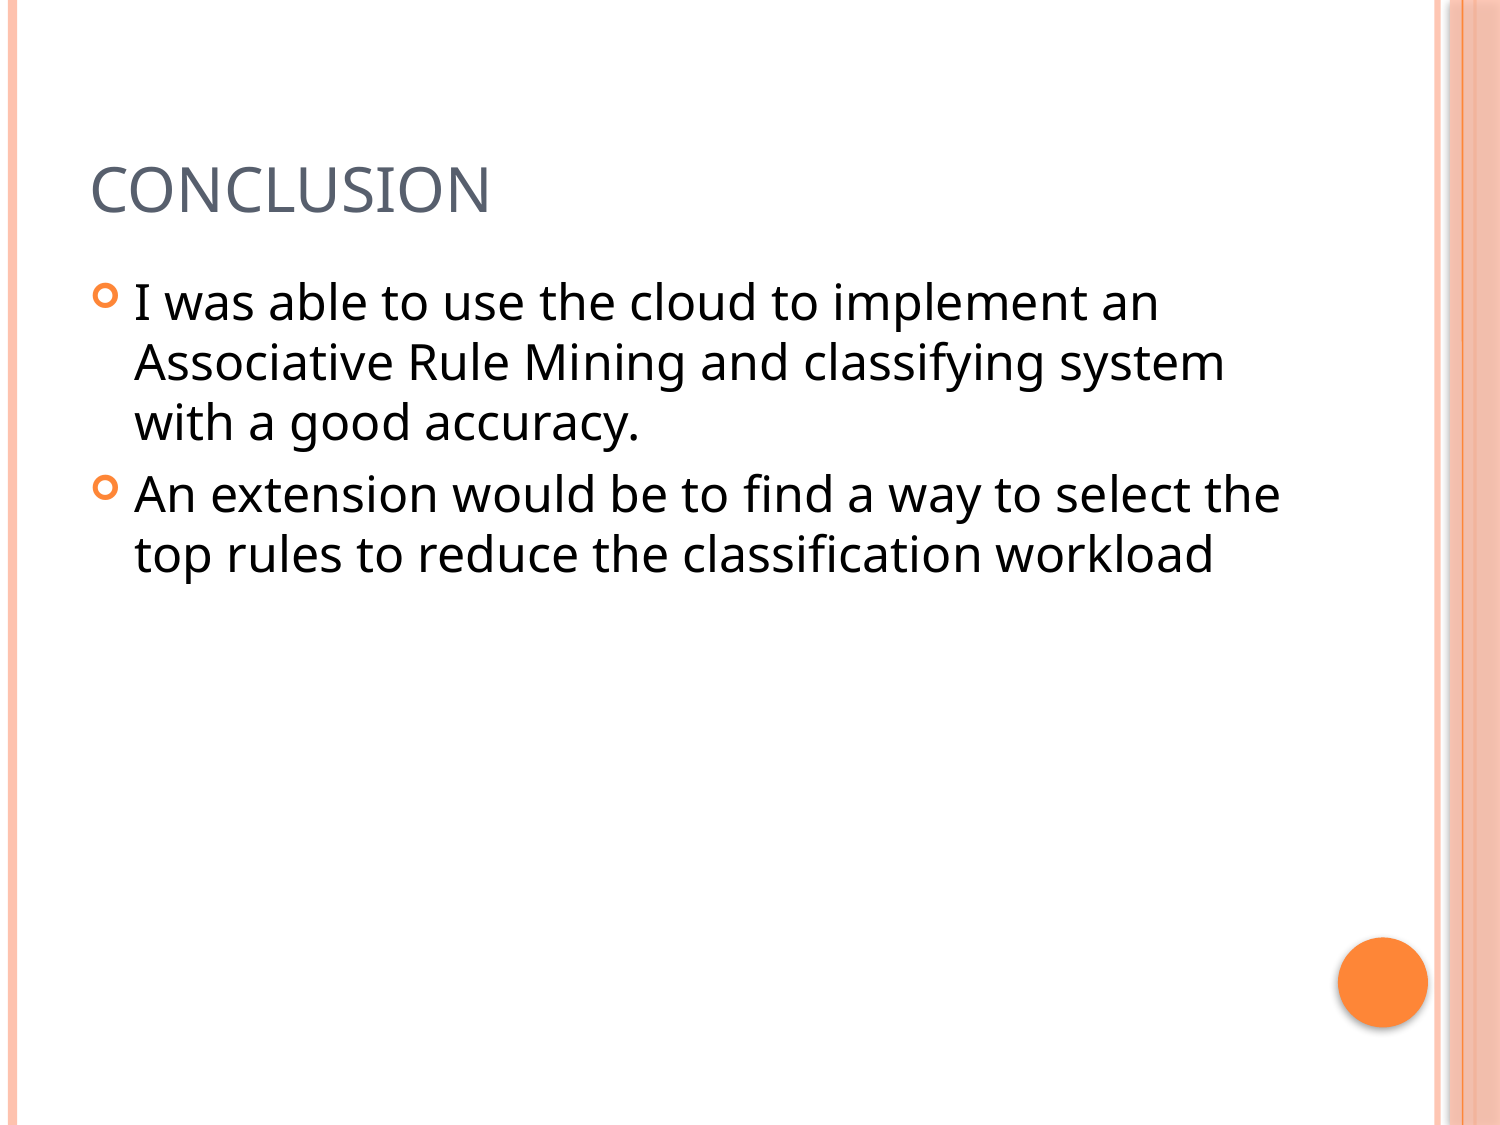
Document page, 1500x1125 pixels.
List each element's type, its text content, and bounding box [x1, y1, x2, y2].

title Conclusion [75, 45, 1300, 233]
list I was able to use the cloud to implement an Associative Rule Mining and classifying system with a good accuracy. An extension would be to find a way to select the top rules to reduce the classification workload [75, 262, 1300, 1062]
